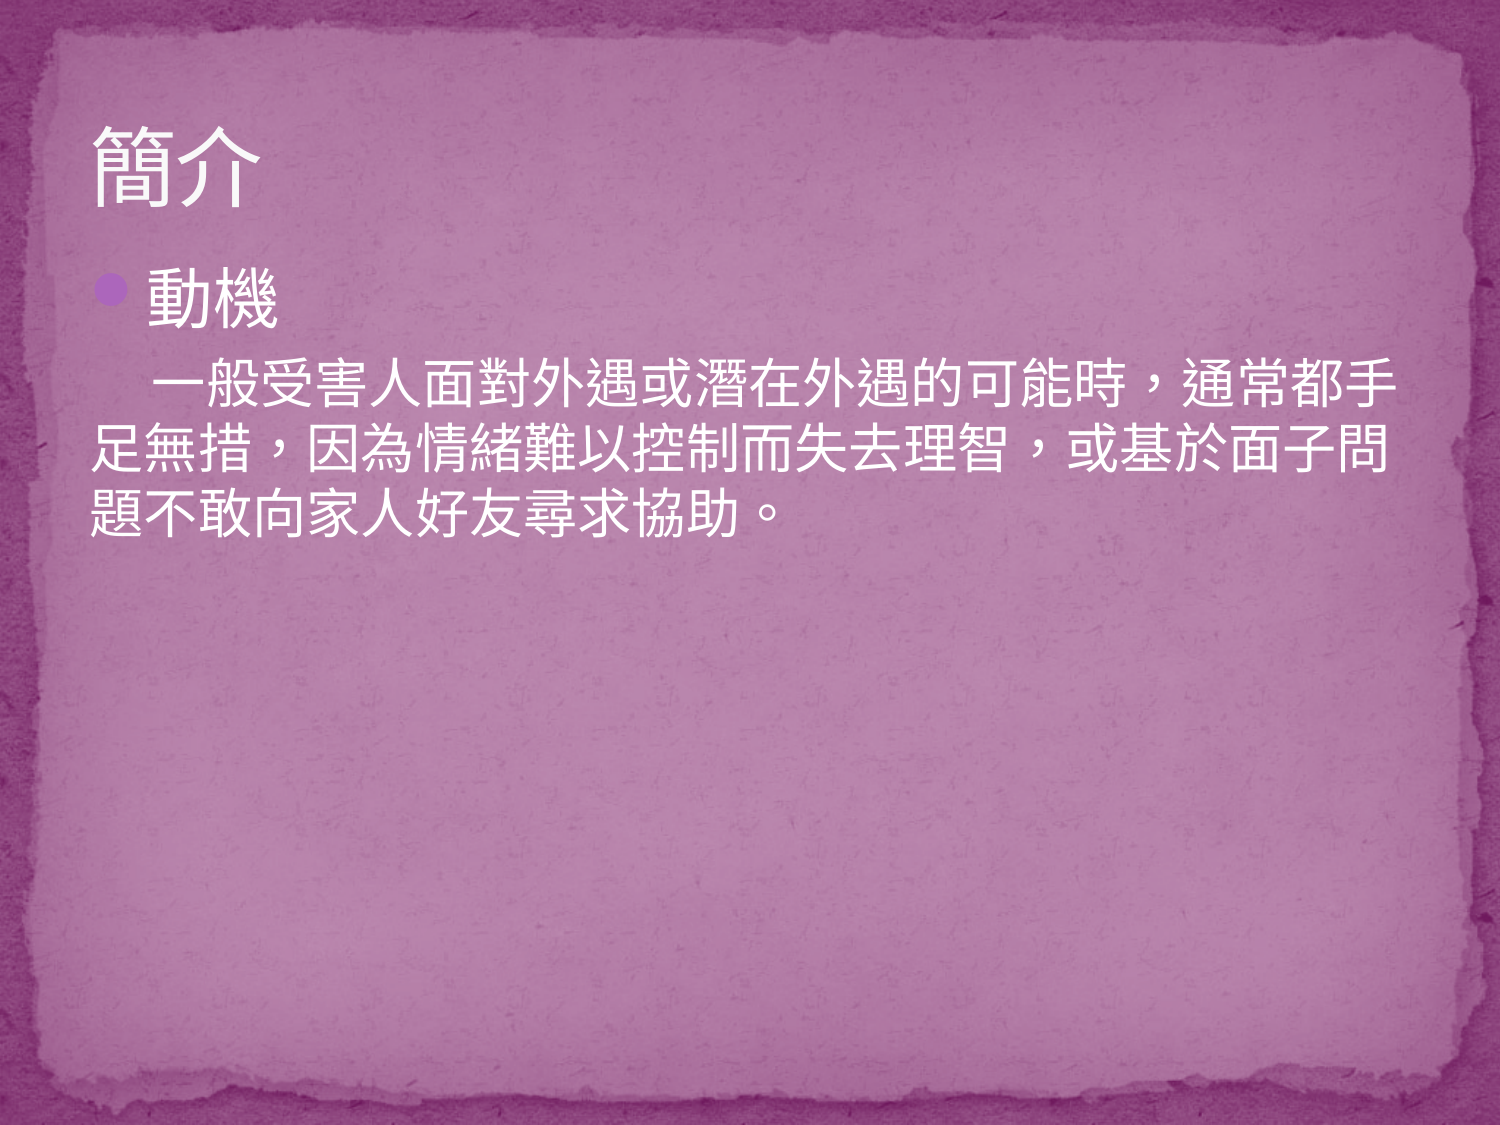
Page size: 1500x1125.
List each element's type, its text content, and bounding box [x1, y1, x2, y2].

list 動機 一般受害人面對外遇或潛在外遇的可能時，通常都手足無措，因為情緒難以控制而失去理智，或基於面子問題不敢向家人好友尋求協助。 [75, 249, 1425, 1000]
title 簡介 [74, 24, 1425, 225]
